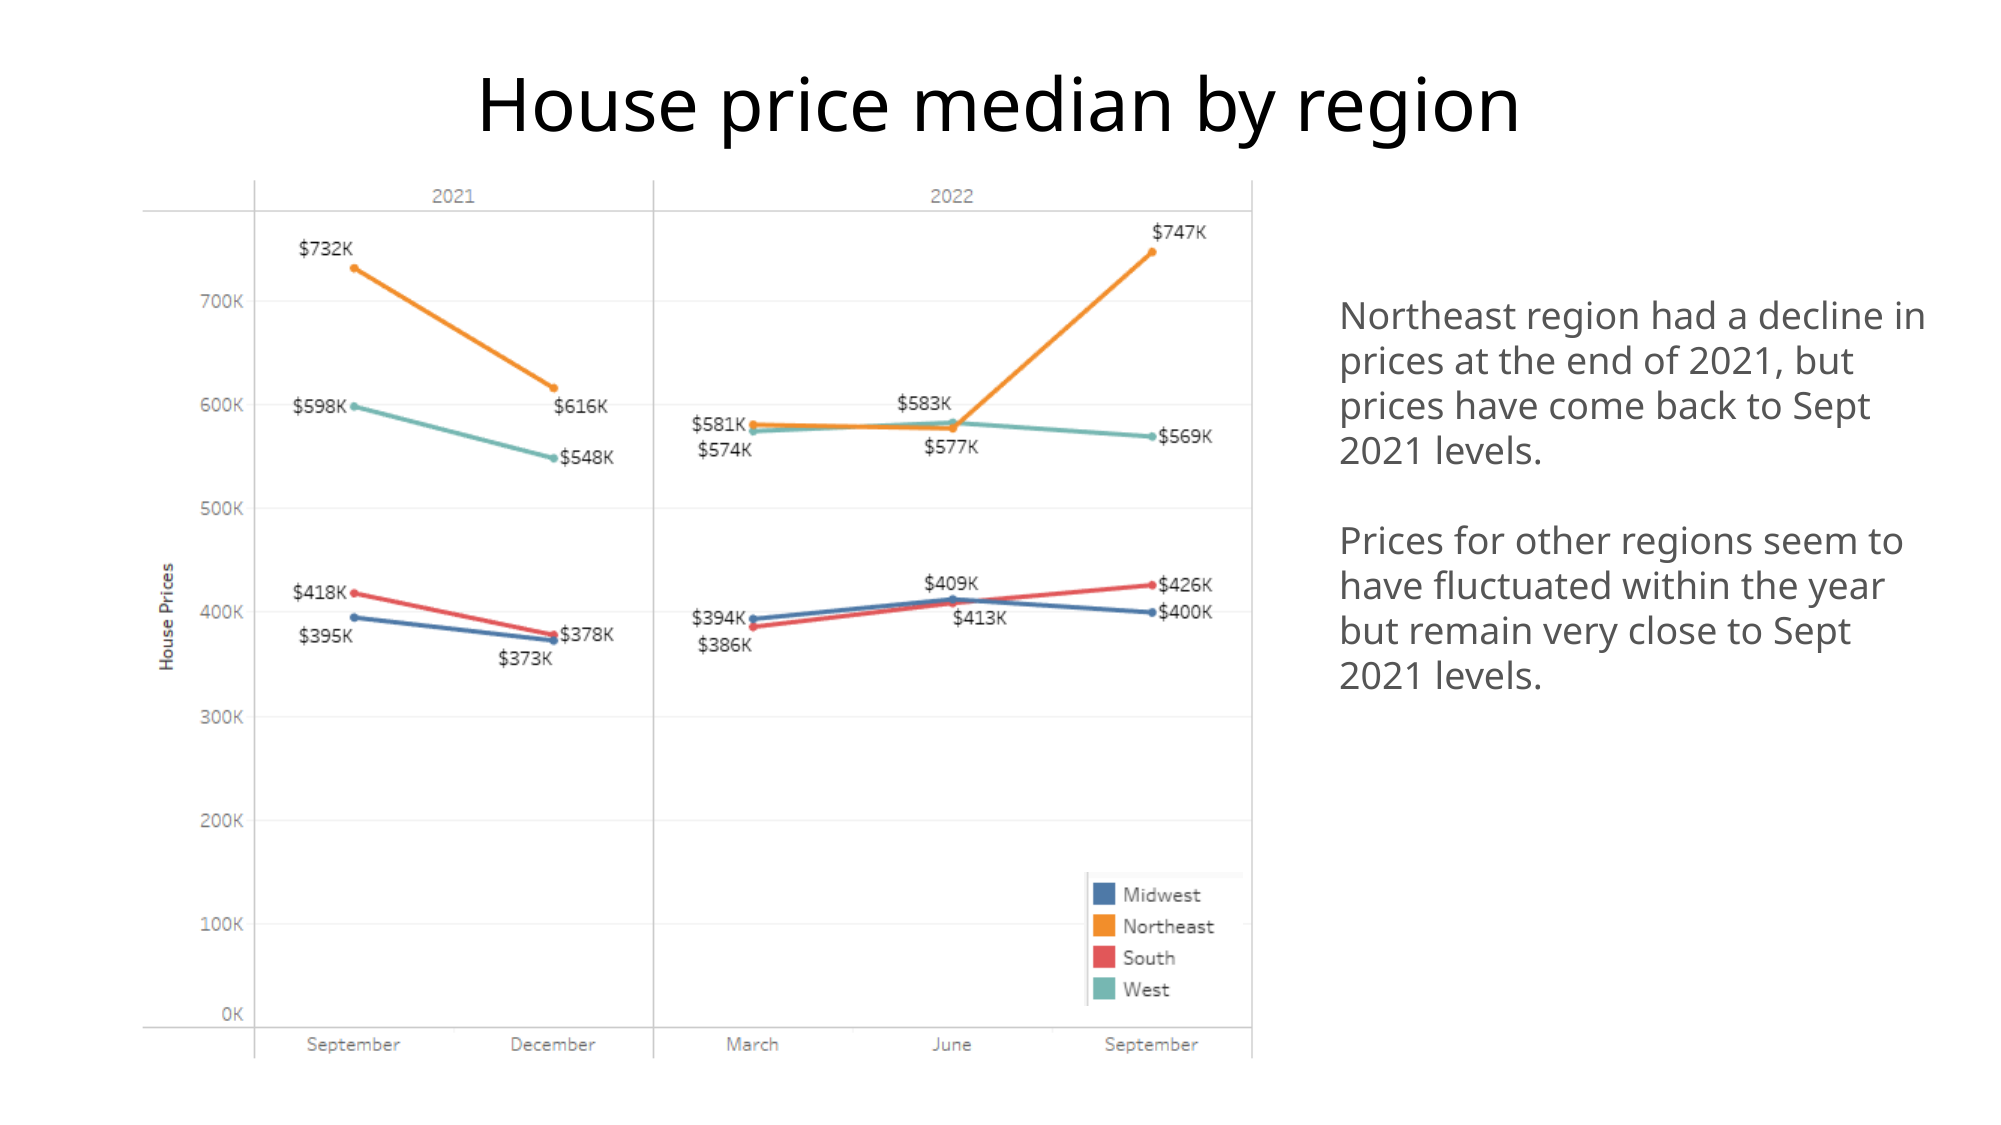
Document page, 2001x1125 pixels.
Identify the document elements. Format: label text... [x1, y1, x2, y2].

text_box Northeast region had a decline in prices at the end of 2021, but prices have come back to Sept 2021 levels. Prices for other regions seem to have fluctuated within the year but remain very close to Sept 2021 levels. [1324, 284, 1949, 705]
title House price median by region [137, 59, 1863, 156]
picture [137, 170, 1262, 1066]
